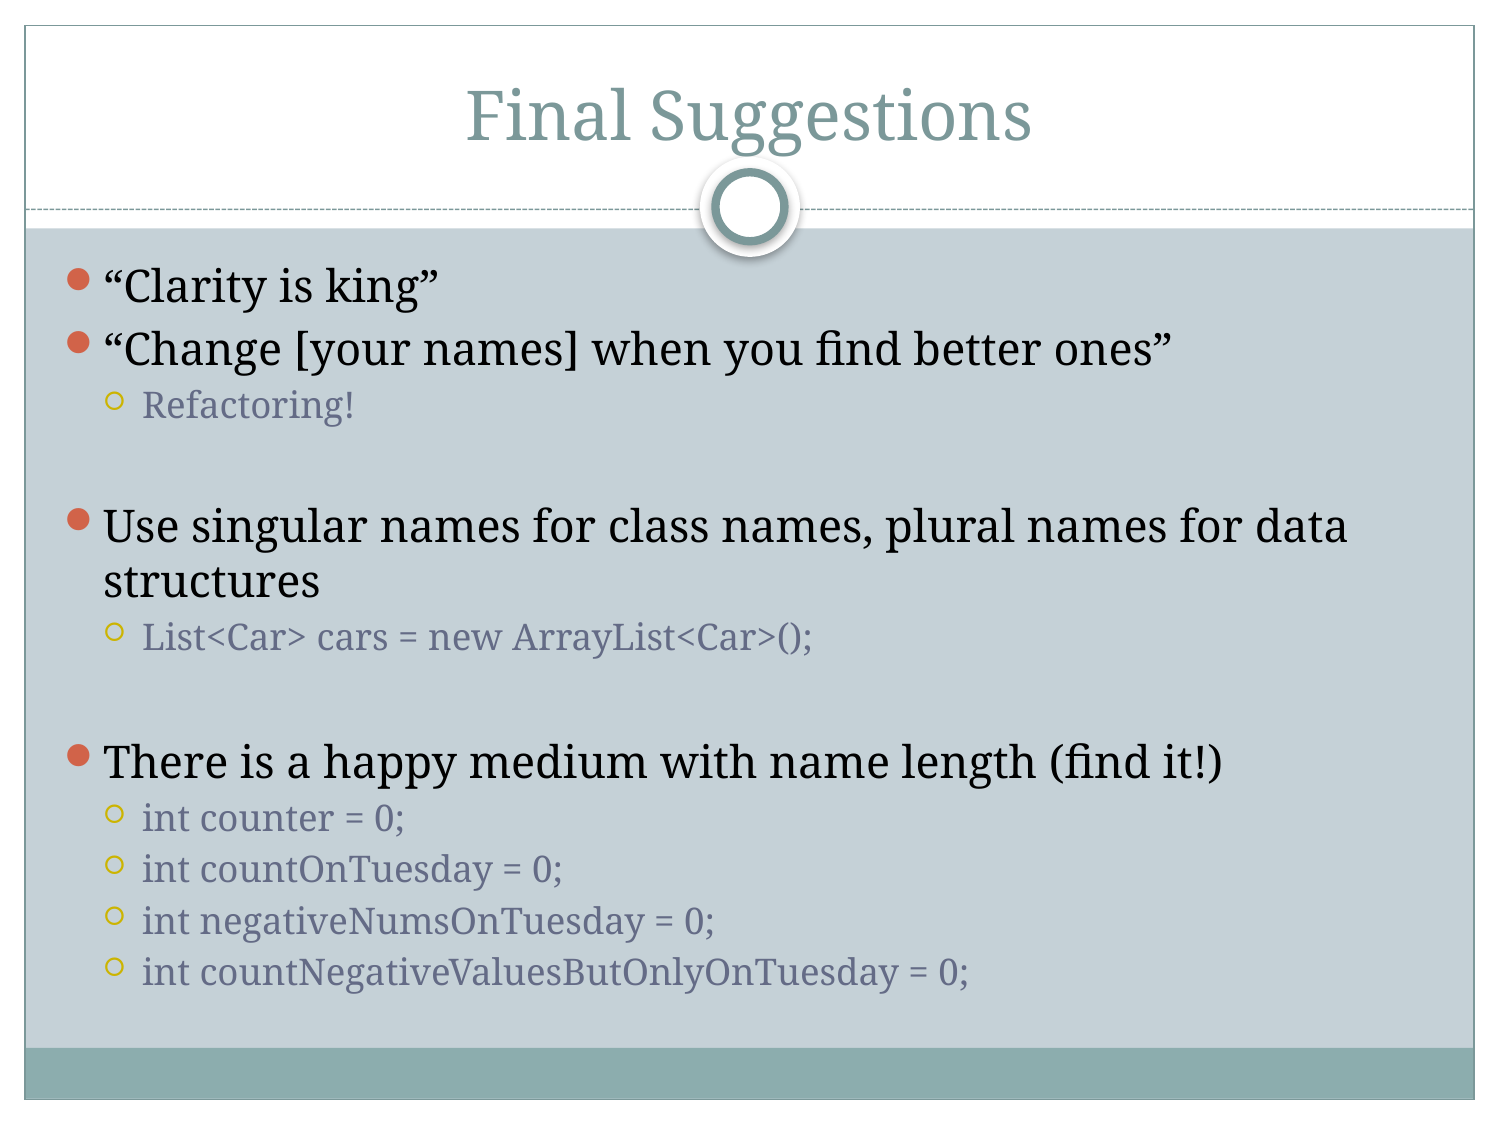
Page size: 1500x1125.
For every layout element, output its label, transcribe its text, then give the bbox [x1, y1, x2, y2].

list “Clarity is king” “Change [your names] when you find better ones” Refactoring! Use singular names for class names, plural names for data structures List<Car> cars = new ArrayList<Car>(); There is a happy medium with name length (find it!) int counter = 0; int countOnTuesday = 0; int negativeNumsOnTuesday = 0; int countNegativeValuesButOnlyOnTuesday = 0; [49, 250, 1445, 1001]
title Final Suggestions [49, 37, 1450, 162]
